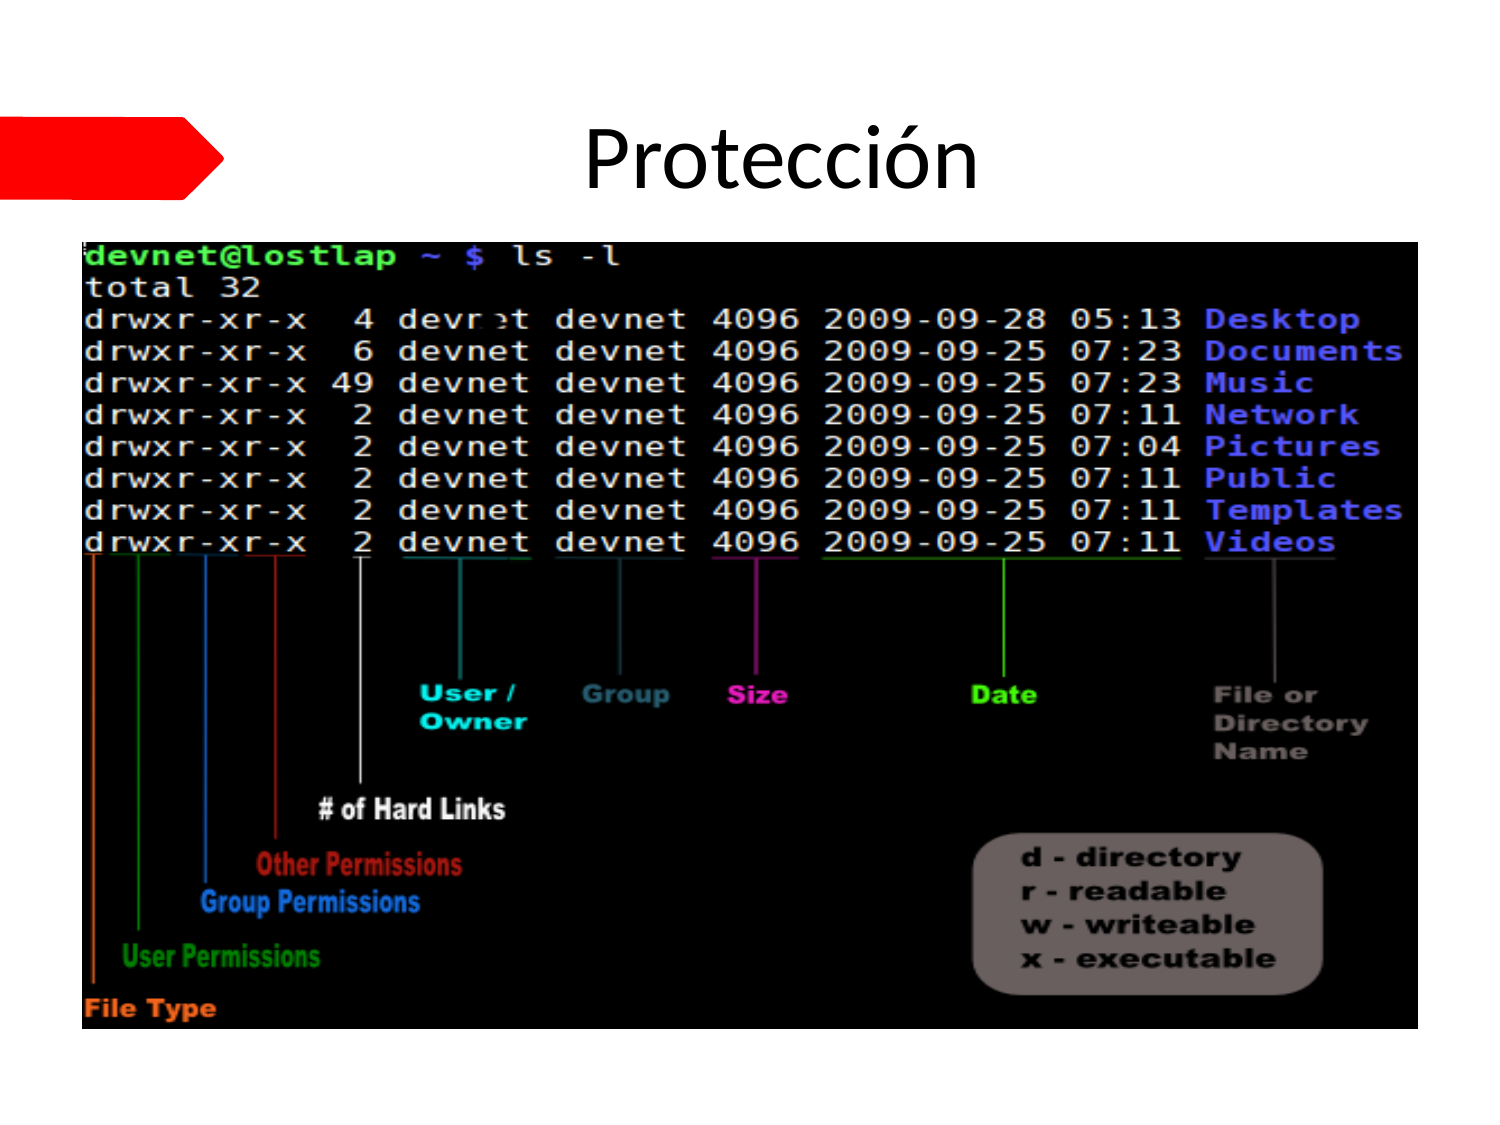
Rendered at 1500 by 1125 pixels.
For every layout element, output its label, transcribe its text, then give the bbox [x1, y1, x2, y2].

title Protección [242, 92, 1324, 226]
picture [81, 242, 1418, 1030]
